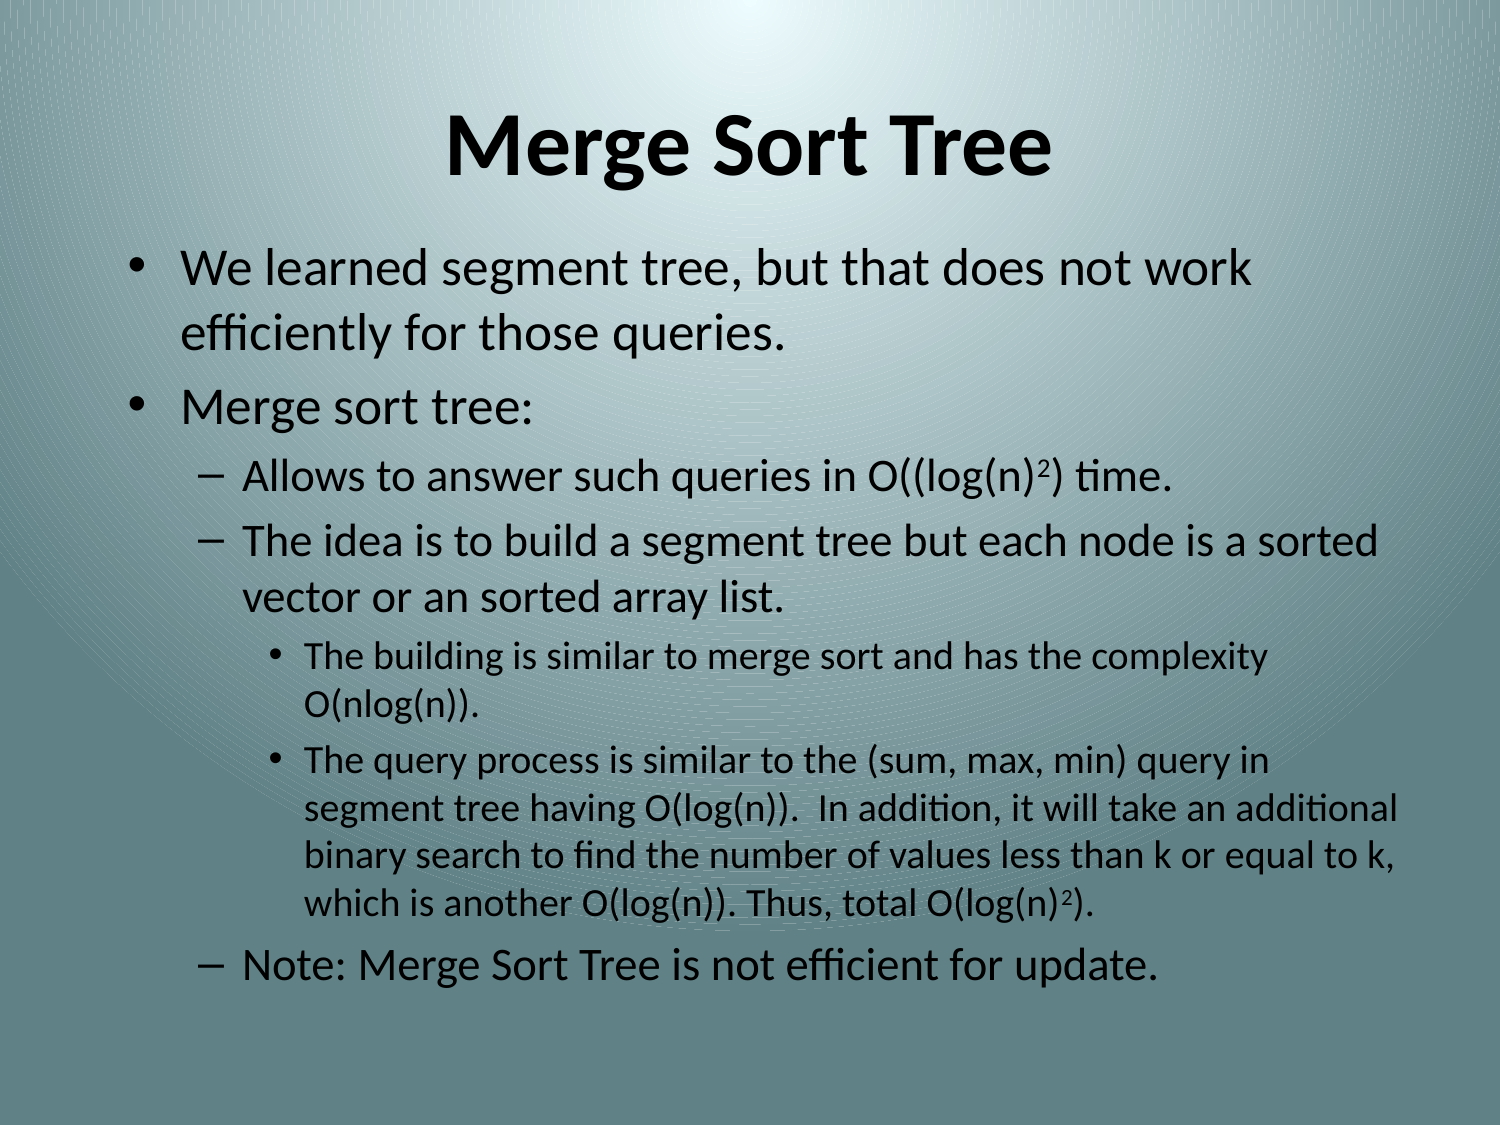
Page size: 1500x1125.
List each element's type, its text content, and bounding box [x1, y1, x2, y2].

title Merge Sort Tree [75, 45, 1425, 233]
list We learned segment tree, but that does not work efficiently for those queries. Merge sort tree: Allows to answer such queries in O((log(n)2) time. The idea is to build a segment tree but each node is a sorted vector or an sorted array list. The building is similar to merge sort and has the complexity O(nlog(n)). The query process is similar to the (sum, max, min) query in segment tree having O(log(n)). In addition, it will take an additional binary search to find the number of values less than k or equal to k, which is another O(log(n)). Thus, total O(log(n)2). Note: Merge Sort Tree is not efficient for update. [112, 224, 1425, 1005]
